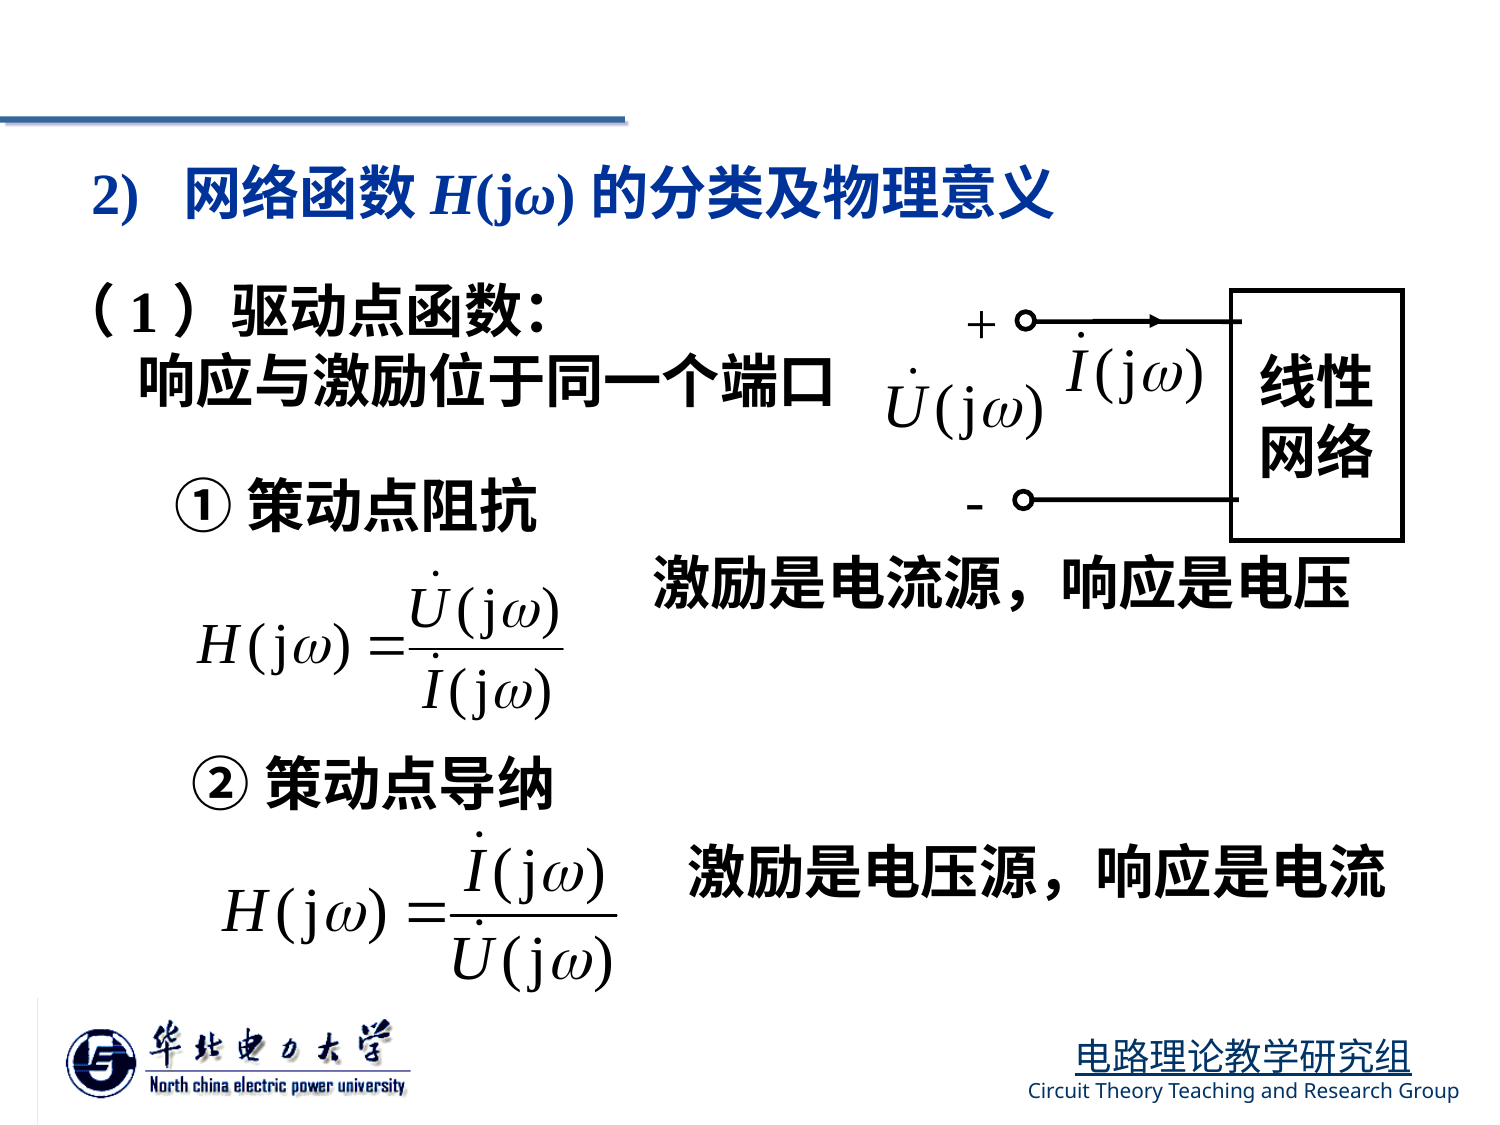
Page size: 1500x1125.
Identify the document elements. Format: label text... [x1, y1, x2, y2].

text_box ②策动点导纳 [177, 739, 674, 825]
text_box ①策动点阻抗 [159, 461, 597, 547]
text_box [212, 827, 627, 1000]
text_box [188, 567, 572, 727]
text_box 激励是电流源，响应是电压 [637, 538, 1500, 624]
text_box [879, 278, 1404, 542]
text_box 激励是电压源，响应是电流 [673, 828, 1465, 913]
text_box 2) 网络函数H(jω)的分类及物理意义 [76, 148, 1187, 234]
text_box （1）驱动点函数： 响应与激励位于同一个端口 [42, 267, 965, 422]
picture [37, 997, 413, 1125]
